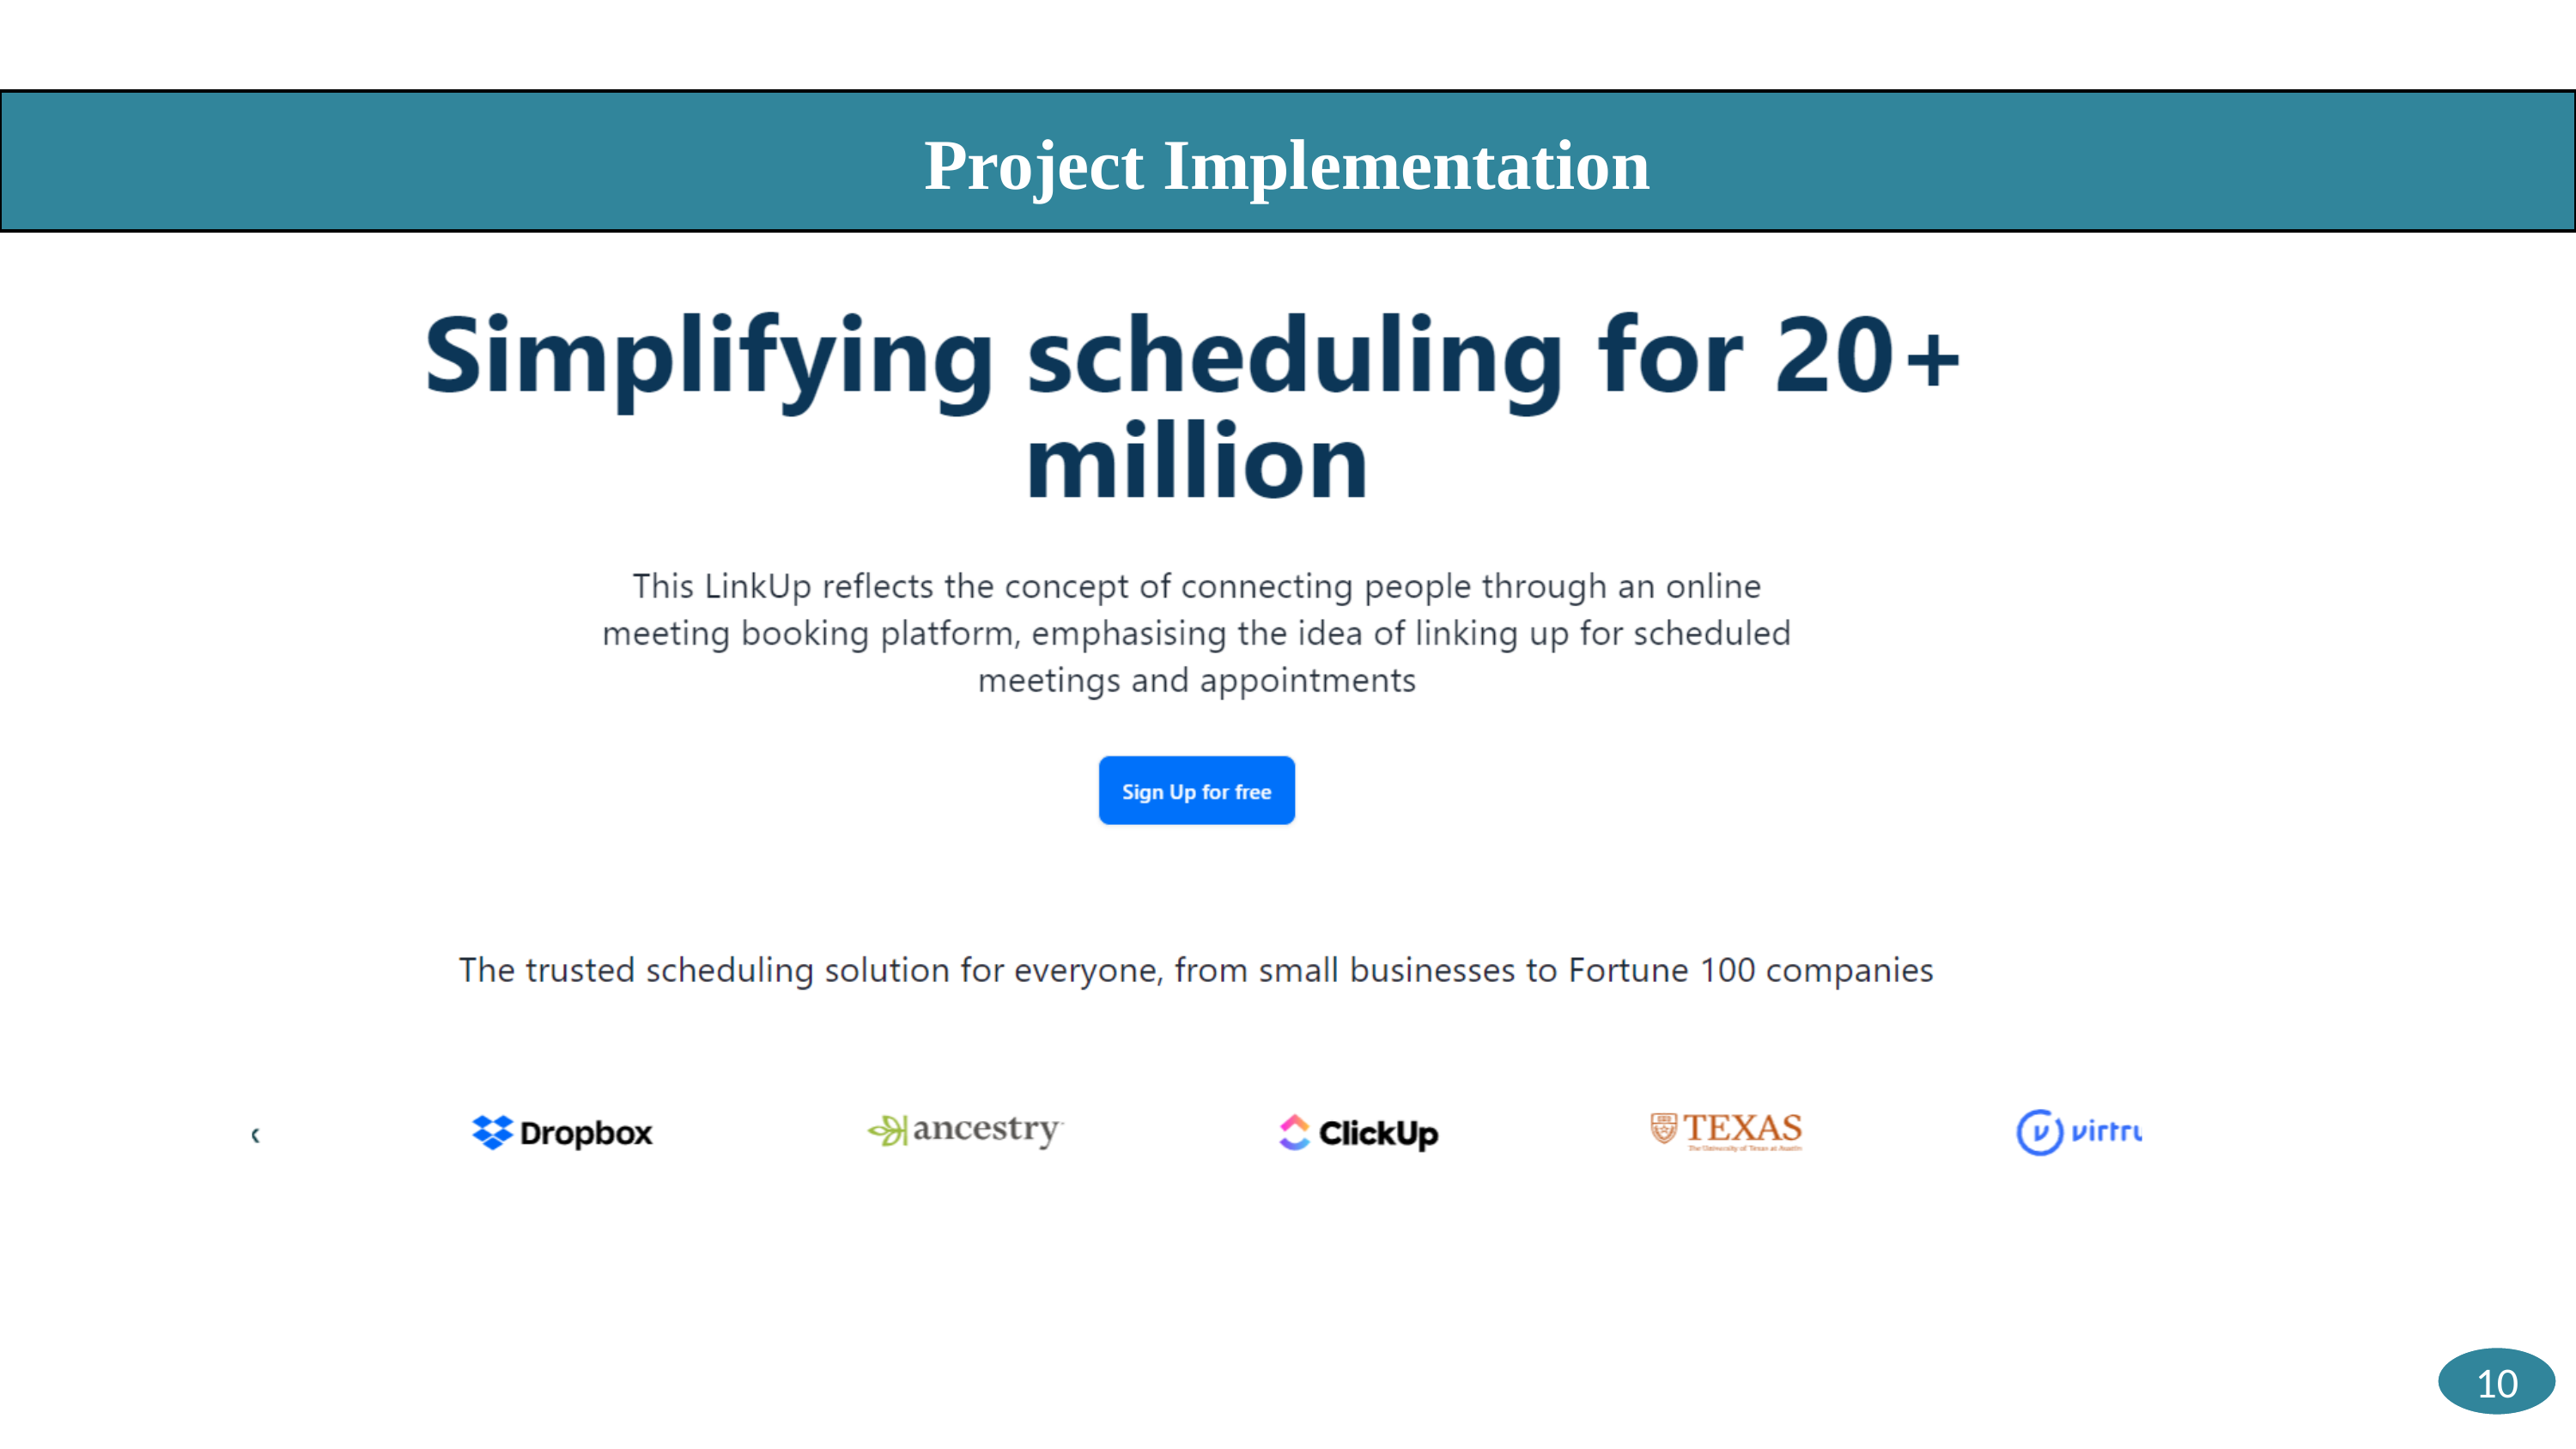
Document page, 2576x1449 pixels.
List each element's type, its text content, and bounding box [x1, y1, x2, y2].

text_box 10 [2436, 1346, 2558, 1416]
picture [200, 268, 2376, 1247]
text_box Project Implementation [0, 91, 2576, 231]
